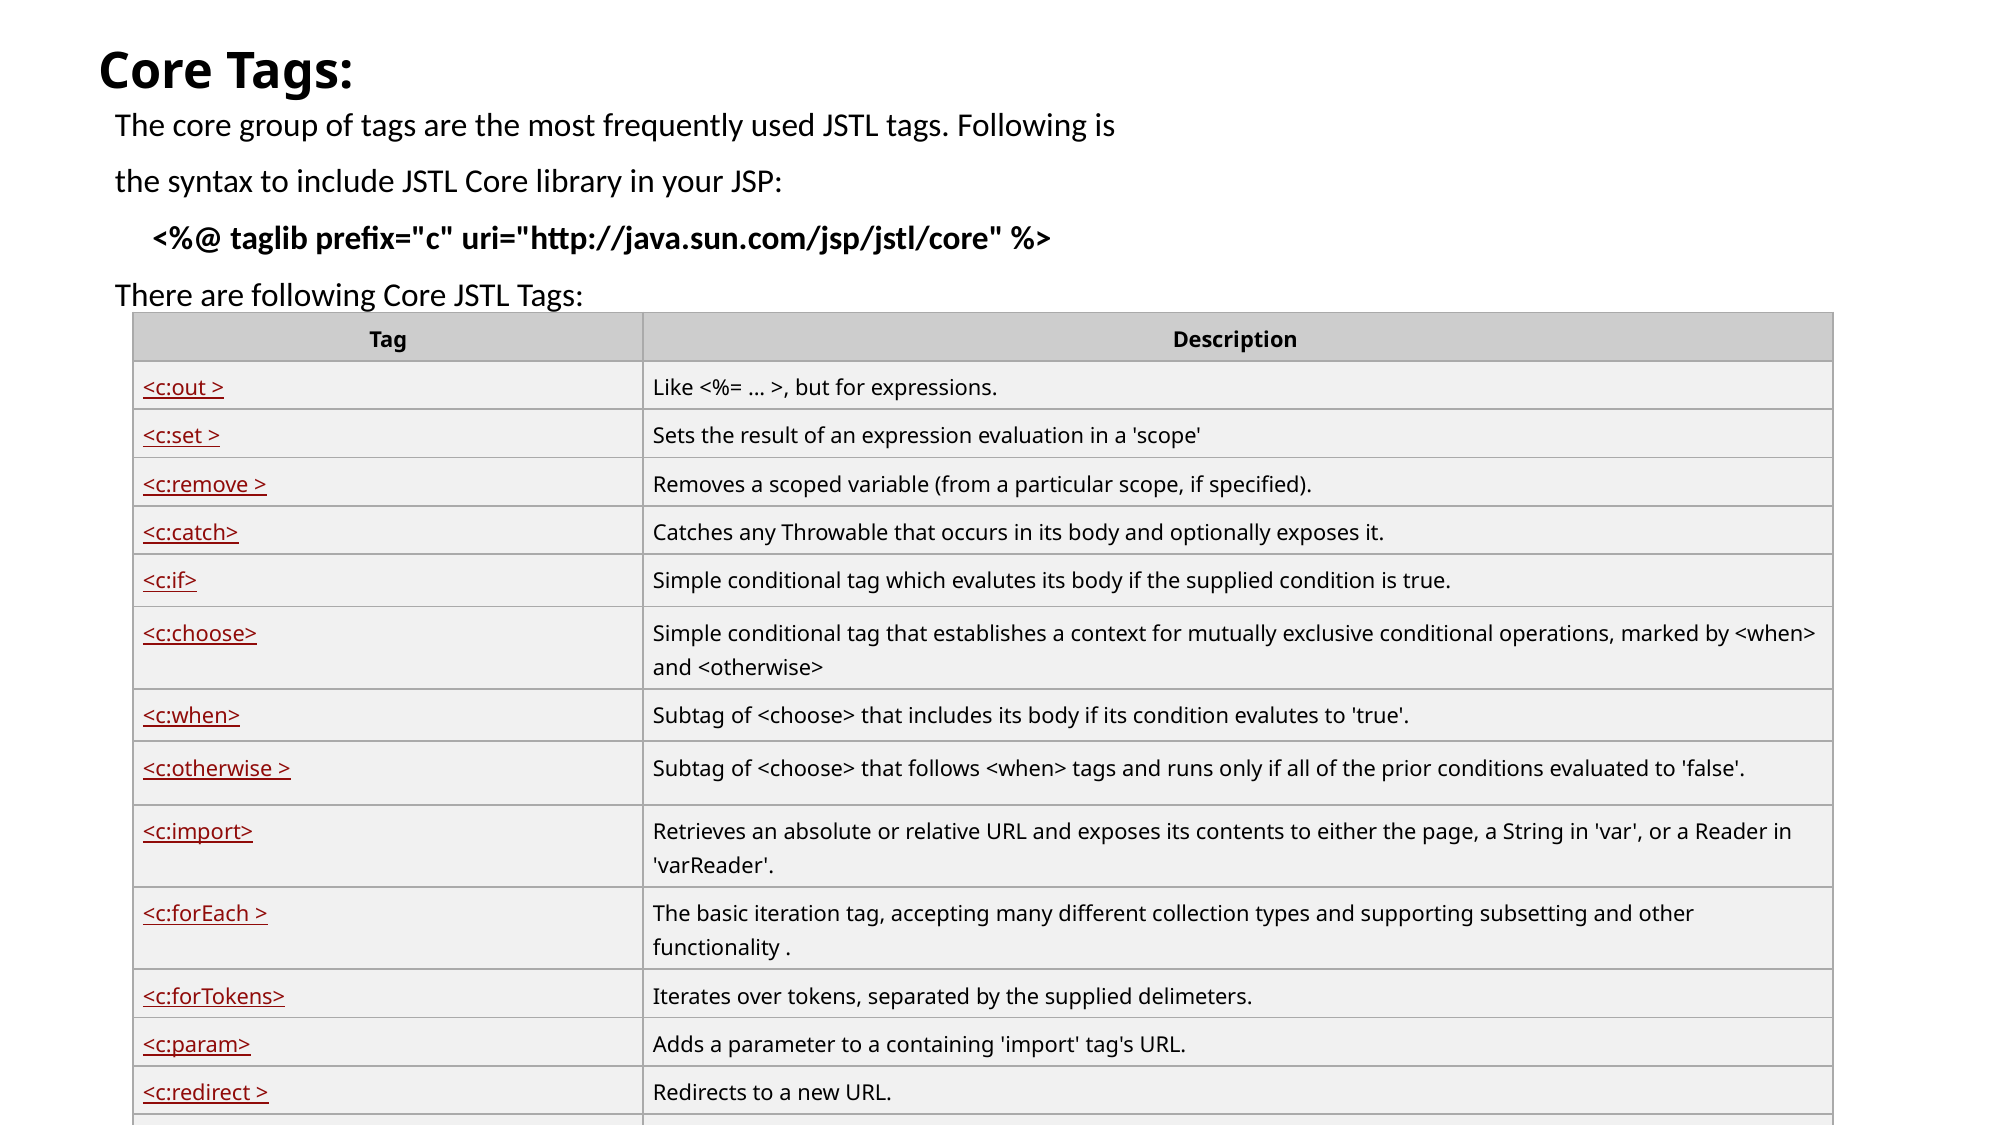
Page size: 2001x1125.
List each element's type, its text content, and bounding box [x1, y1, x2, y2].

table_cell Like <%= ... >, but for expressions. [644, 362, 1832, 408]
list The core group of tags are the most frequently used JSTL tags. Following is the syntax to include JSTL Core library in your JSP: <%@ taglib prefix="c" uri="http://java.sun.com/jsp/jstl/core" %> There are following Core JSTL Tags: [99, 99, 1734, 338]
title Core Tags: [83, 37, 1717, 108]
table_cell Adds a parameter to a containing 'import' tag's URL. [644, 1018, 1832, 1065]
table_cell Subtag of <choose> that follows <when> tags and runs only if all of the prior conditions evaluated to 'false'. [644, 742, 1832, 804]
table_cell Subtag of <choose> that includes its body if its condition evalutes to 'true'. [644, 690, 1832, 740]
table_cell <c:if> [134, 555, 642, 606]
table_cell Simple conditional tag which evalutes its body if the supplied condition is true. [644, 555, 1832, 606]
table_cell <c:param> [134, 1018, 642, 1065]
table_cell Catches any Throwable that occurs in its body and optionally exposes it. [644, 507, 1832, 553]
table_cell <c:catch> [134, 507, 642, 553]
table_cell <c:set > [134, 410, 642, 457]
table_cell Simple conditional tag that establishes a context for mutually exclusive conditional operations, marked by <when> and <otherwise> [644, 607, 1832, 688]
table_cell <c:forEach > [134, 888, 642, 968]
table_cell <c:import> [134, 806, 642, 886]
table_cell <c:url> [134, 1115, 642, 1125]
table_cell Retrieves an absolute or relative URL and exposes its contents to either the page, a String in 'var', or a Reader in 'varReader'. [644, 806, 1832, 886]
table_cell <c:redirect > [134, 1067, 642, 1113]
table_cell <c:choose> [134, 607, 642, 688]
table_header Tag [134, 313, 642, 360]
table_cell <c:out > [134, 362, 642, 408]
table_cell Redirects to a new URL. [644, 1067, 1832, 1113]
table_cell Removes a scoped variable (from a particular scope, if specified). [644, 458, 1832, 505]
table_cell The basic iteration tag, accepting many different collection types and supporting subsetting and other functionality . [644, 888, 1832, 968]
table_header Description [644, 313, 1832, 360]
table_cell <c:when> [134, 690, 642, 740]
table_cell <c:remove > [134, 458, 642, 505]
table_cell <c:otherwise > [134, 742, 642, 804]
table_cell Creates a URL with optional query parameters [644, 1115, 1832, 1125]
table_cell Sets the result of an expression evaluation in a 'scope' [644, 410, 1832, 457]
table_cell Iterates over tokens, separated by the supplied delimeters. [644, 970, 1832, 1017]
table_cell <c:forTokens> [134, 970, 642, 1017]
